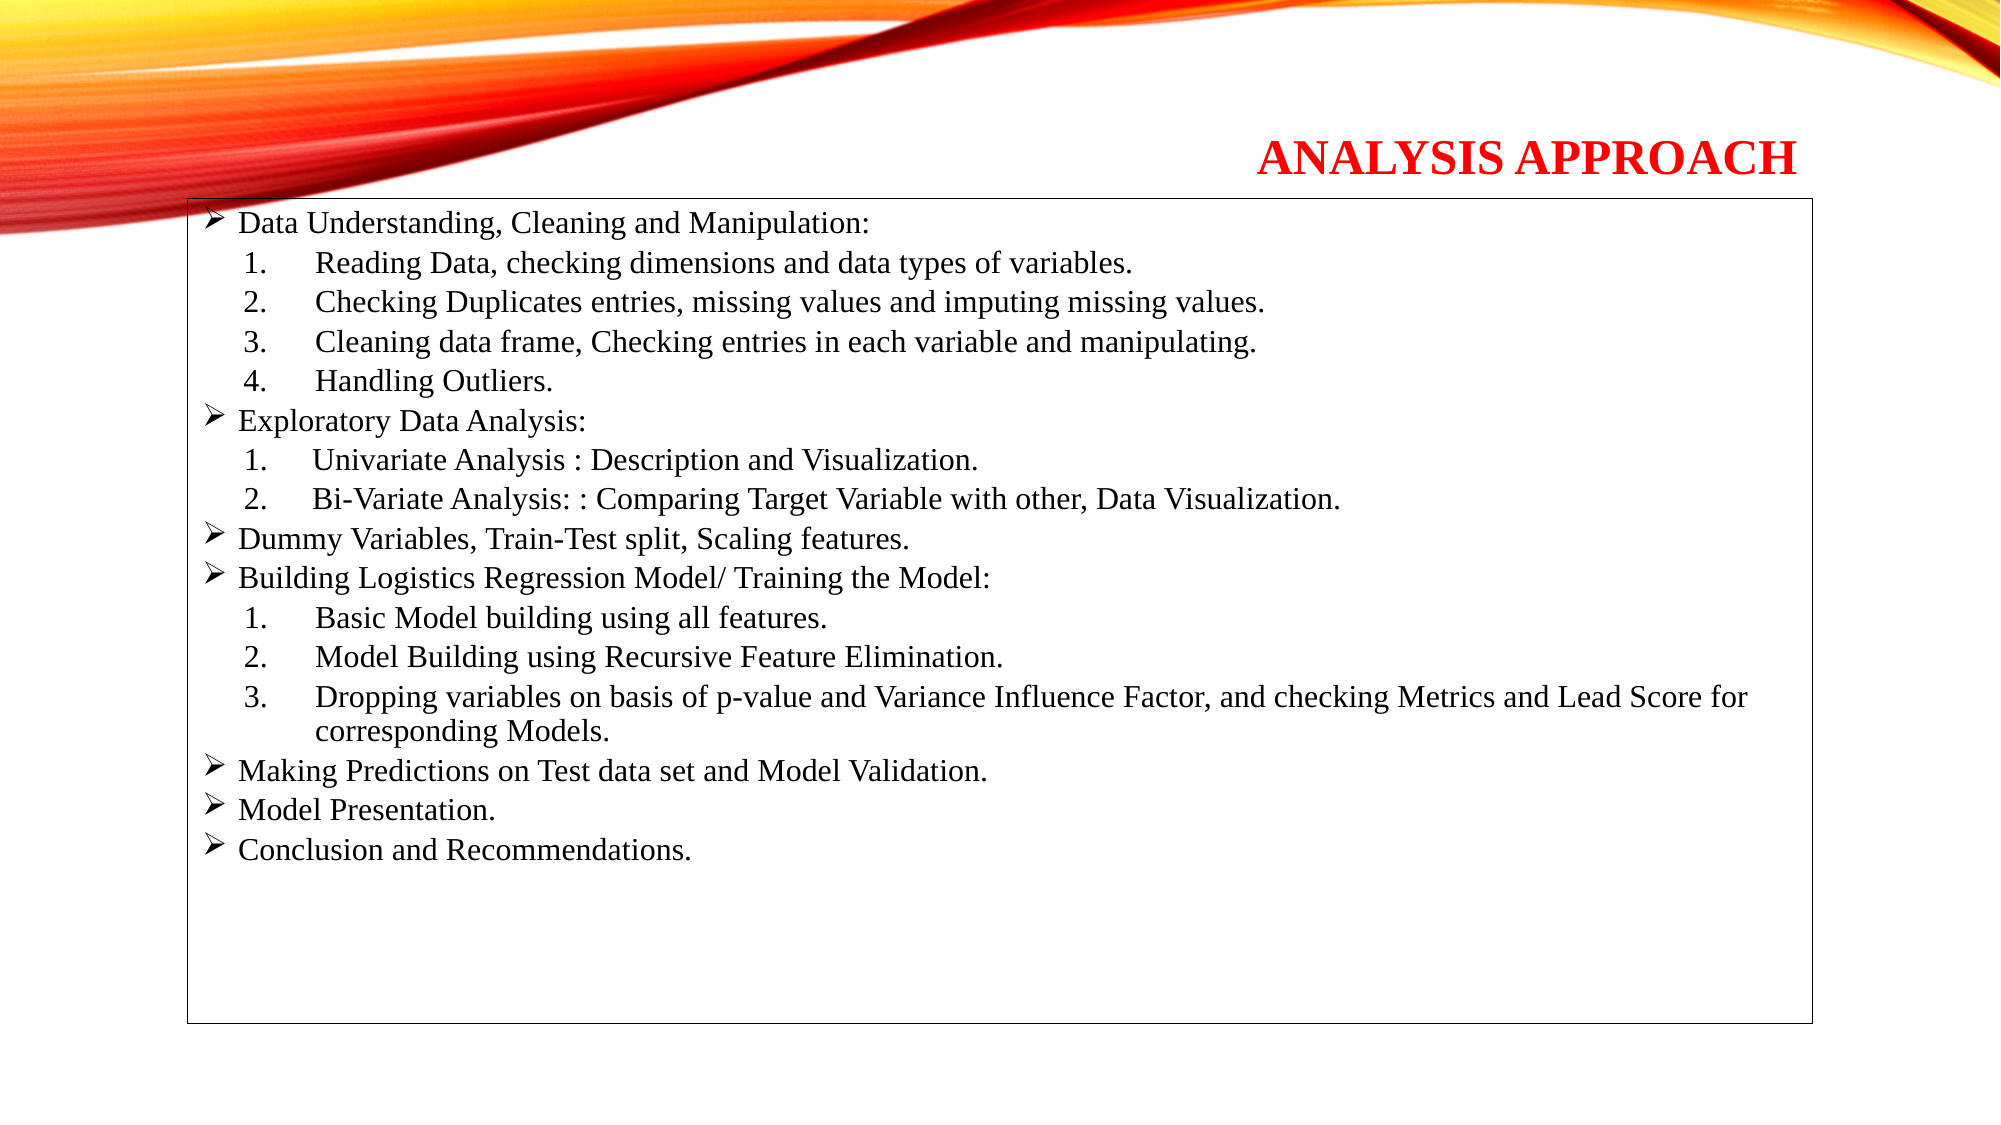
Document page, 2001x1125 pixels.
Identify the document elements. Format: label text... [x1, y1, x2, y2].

title Analysis Approach [187, 101, 1813, 198]
list Data Understanding, Cleaning and Manipulation: Reading Data, checking dimensions and data types of variables. Checking Duplicates entries, missing values and imputing missing values. Cleaning data frame, Checking entries in each variable and manipulating. Handling Outliers. Exploratory Data Analysis: Univariate Analysis : Description and Visualization. Bi-Variate Analysis: : Comparing Target Variable with other, Data Visualization. Dummy Variables, Train-Test split, Scaling features. Building Logistics Regression Model/ Training the Model: Basic Model building using all features. Model Building using Recursive Feature Elimination. Dropping variables on basis of p-value and Variance Influence Factor, and checking Metrics and Lead Score for corresponding Models. Making Predictions on Test data set and Model Validation. Model Presentation. Conclusion and Recommendations. [187, 198, 1813, 1024]
picture [0, 0, 2000, 237]
